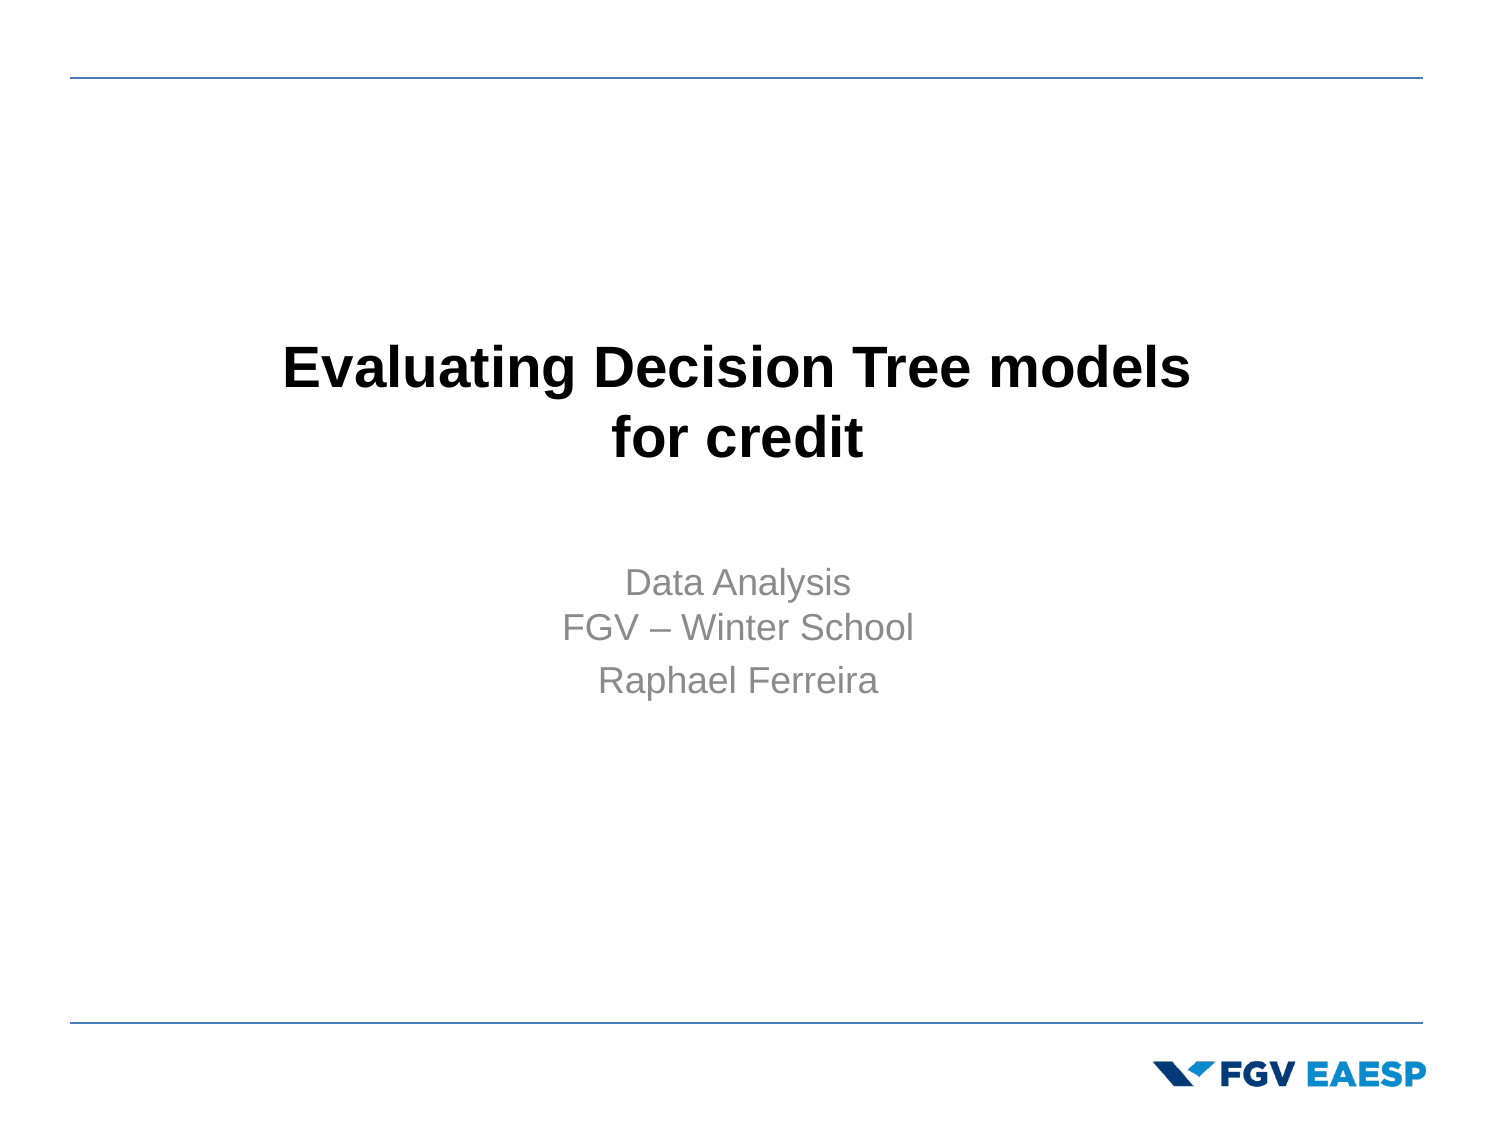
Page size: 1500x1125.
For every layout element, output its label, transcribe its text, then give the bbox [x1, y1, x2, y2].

picture [1117, 1029, 1464, 1121]
subtitle Data Analysis FGV – Winter School Raphael Ferreira [76, 550, 1400, 839]
title Evaluating Decision Tree models for credit [76, 278, 1400, 521]
